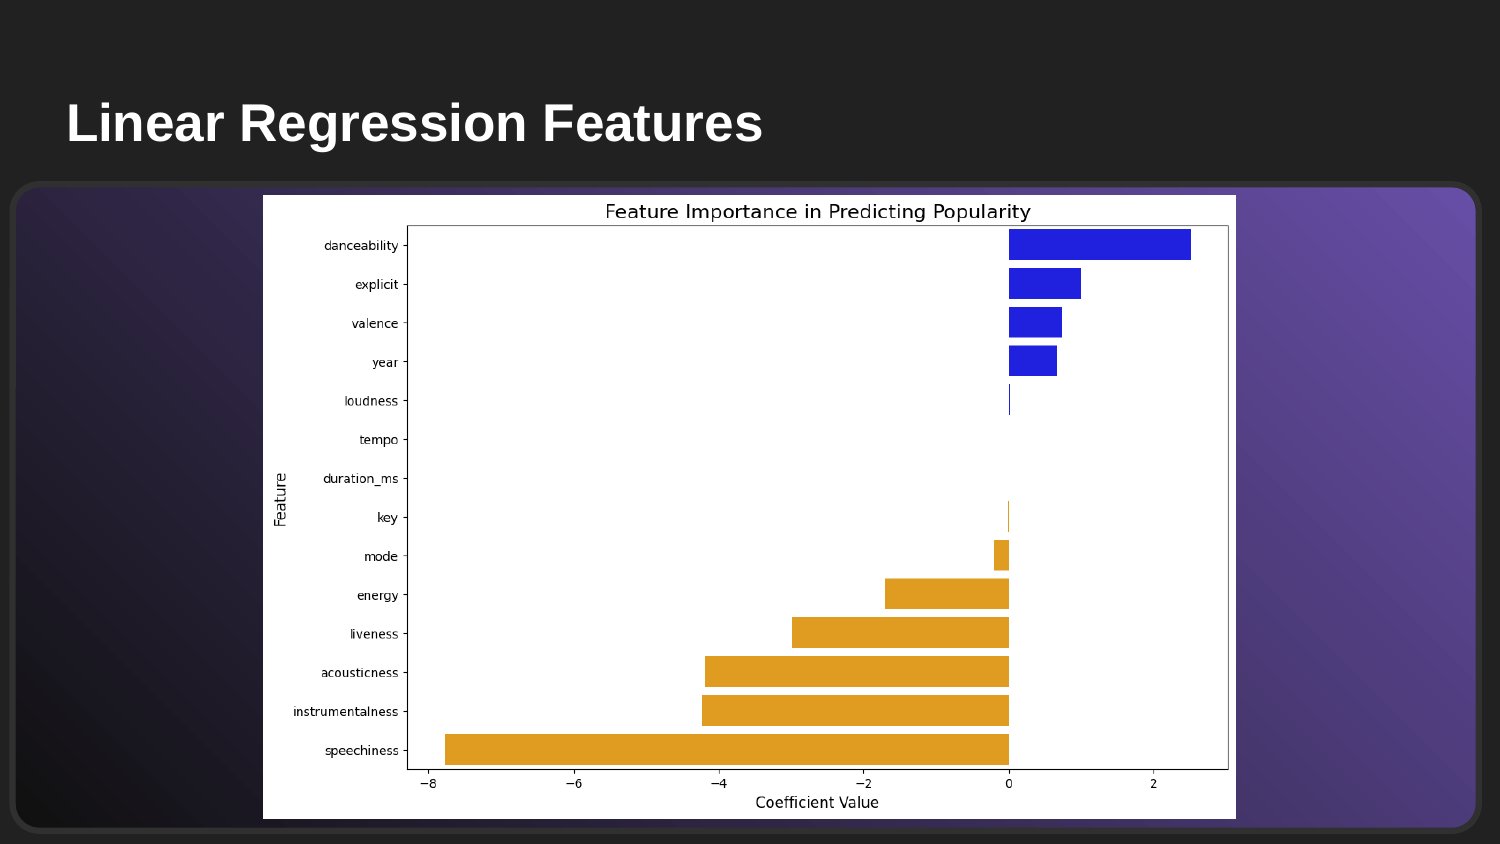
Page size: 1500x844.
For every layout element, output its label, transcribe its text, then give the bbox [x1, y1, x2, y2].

picture [263, 195, 1237, 820]
title Linear Regression Features [51, 72, 1449, 167]
text_box [12, 184, 1479, 831]
